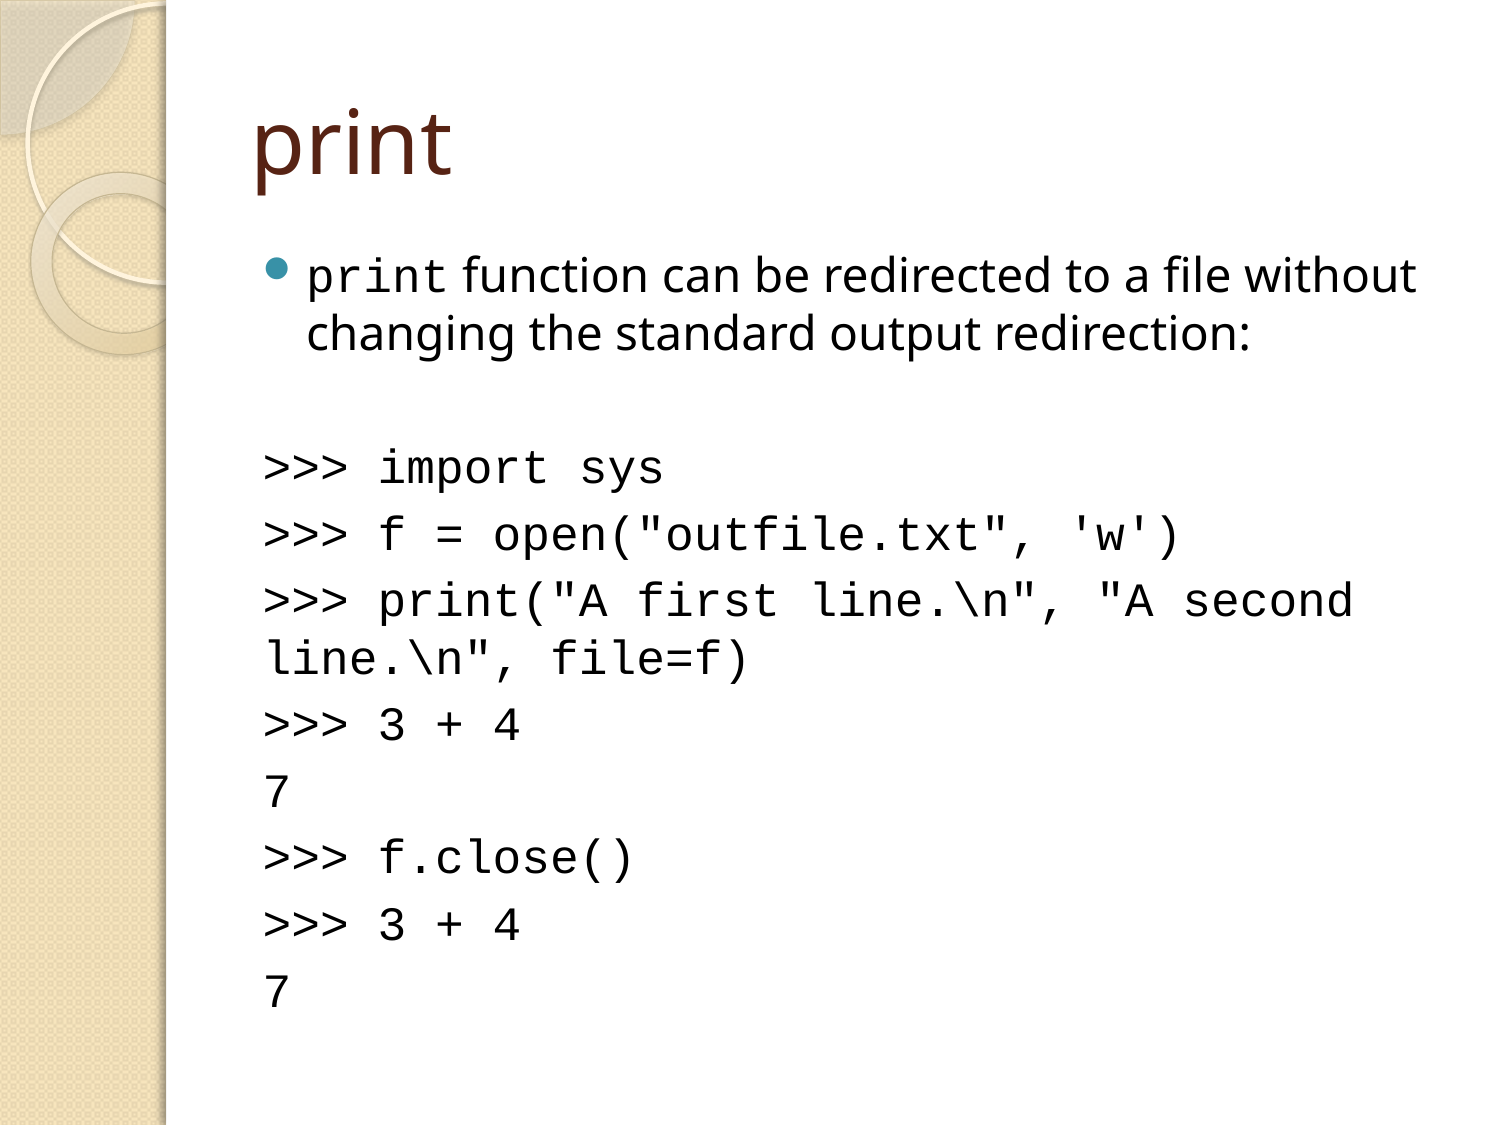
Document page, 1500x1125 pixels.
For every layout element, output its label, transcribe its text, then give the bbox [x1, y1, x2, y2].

title print [235, 45, 1466, 233]
list print function can be redirected to a file without changing the standard output redirection: >>> import sys >>> f = open("outfile.txt", 'w') >>> print("A first line.\n", "A second line.\n", file=f) >>> 3 + 4 7 >>> f.close() >>> 3 + 4 7 [235, 237, 1466, 1025]
